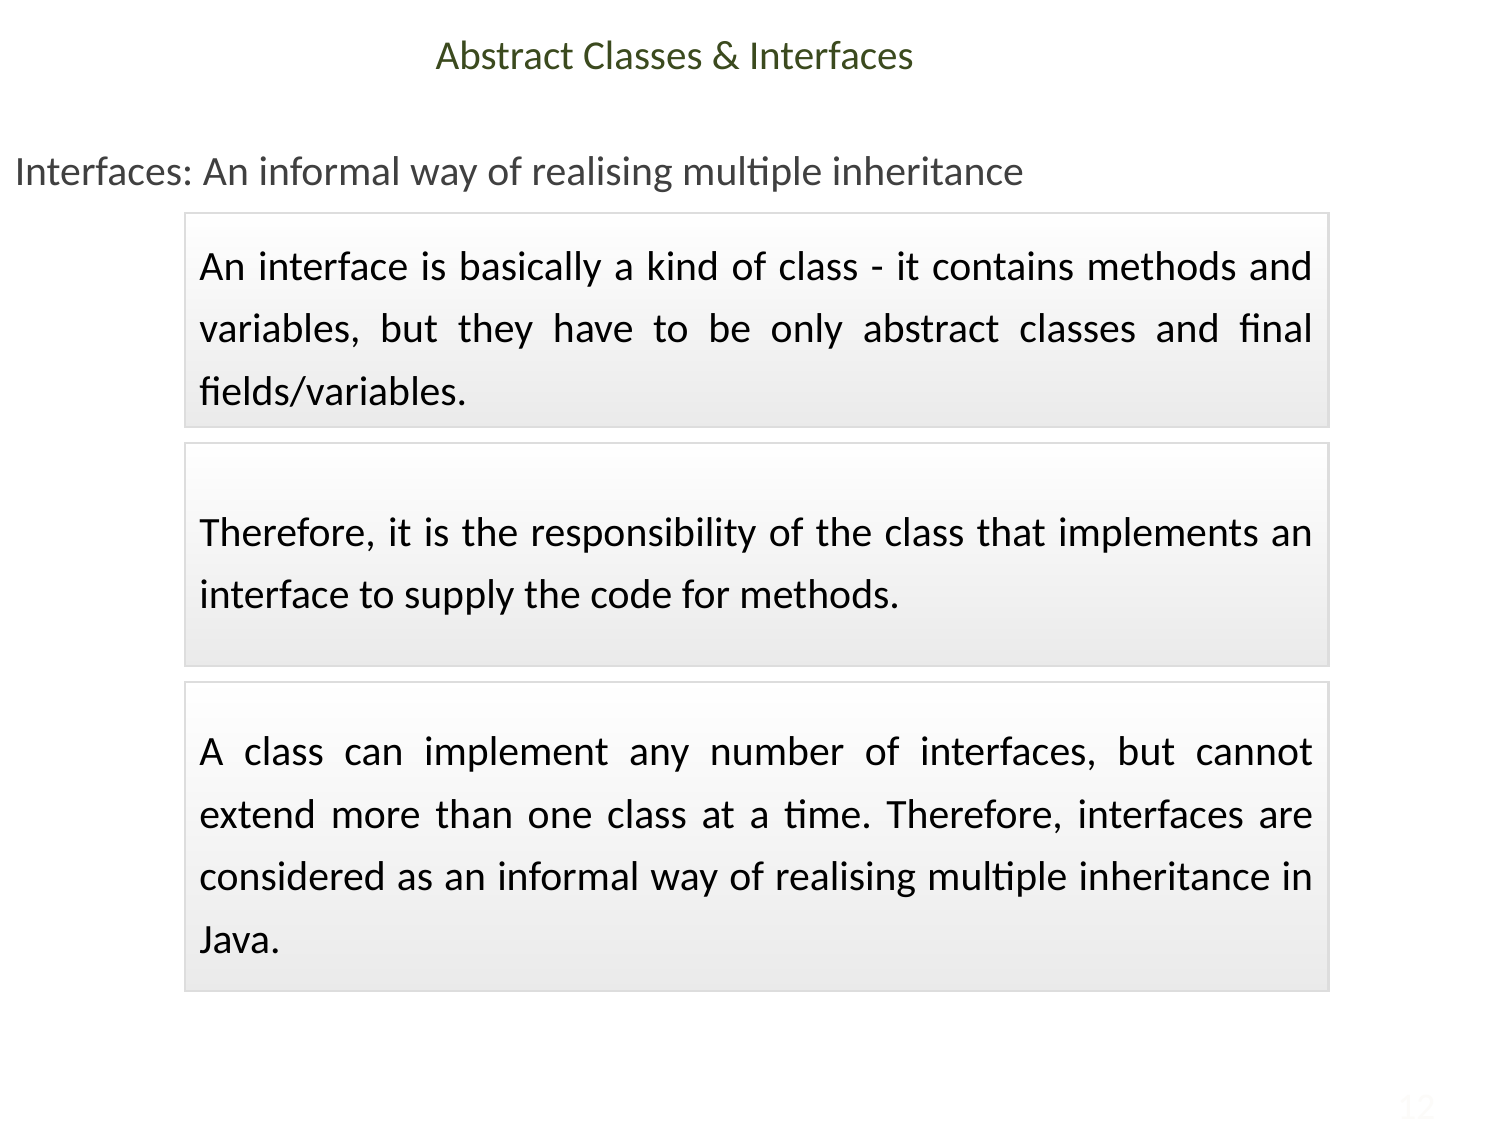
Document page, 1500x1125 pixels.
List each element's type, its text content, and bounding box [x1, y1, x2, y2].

title Abstract Classes & Interfaces [0, 21, 1350, 86]
text_box Therefore, it is the responsibility of the class that implements an interface to supply the code for methods. [184, 443, 1329, 666]
text_box A class can implement any number of interfaces, but cannot extend more than one class at a time. Therefore, interfaces are considered as an informal way of realising multiple inheritance in Java. [184, 682, 1329, 991]
text_box An interface is basically a kind of class - it contains methods and variables, but they have to be only abstract classes and final fields/variables. [184, 212, 1329, 428]
text_box Interfaces: An informal way of realising multiple inheritance [0, 111, 1500, 202]
